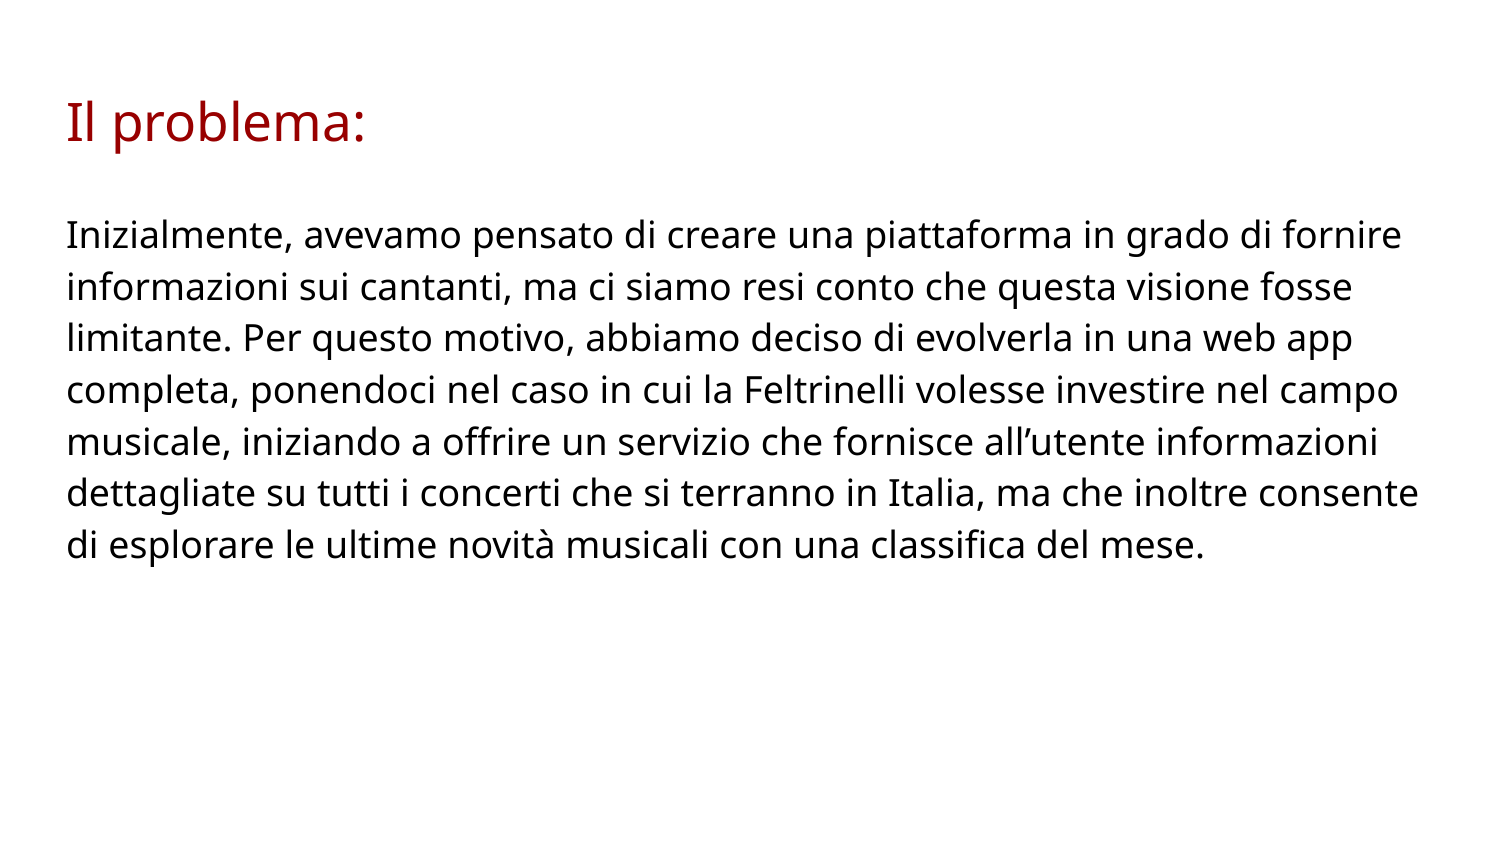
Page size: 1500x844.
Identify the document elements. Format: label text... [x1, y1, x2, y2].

title Il problema: [51, 72, 1449, 167]
list Inizialmente, avevamo pensato di creare una piattaforma in grado di fornire informazioni sui cantanti, ma ci siamo resi conto che questa visione fosse limitante. Per questo motivo, abbiamo deciso di evolverla in una web app completa, ponendoci nel caso in cui la Feltrinelli volesse investire nel campo musicale, iniziando a offrire un servizio che fornisce all’utente informazioni dettagliate su tutti i concerti che si terranno in Italia, ma che inoltre consente di esplorare le ultime novità musicali con una classifica del mese. [51, 189, 1449, 750]
